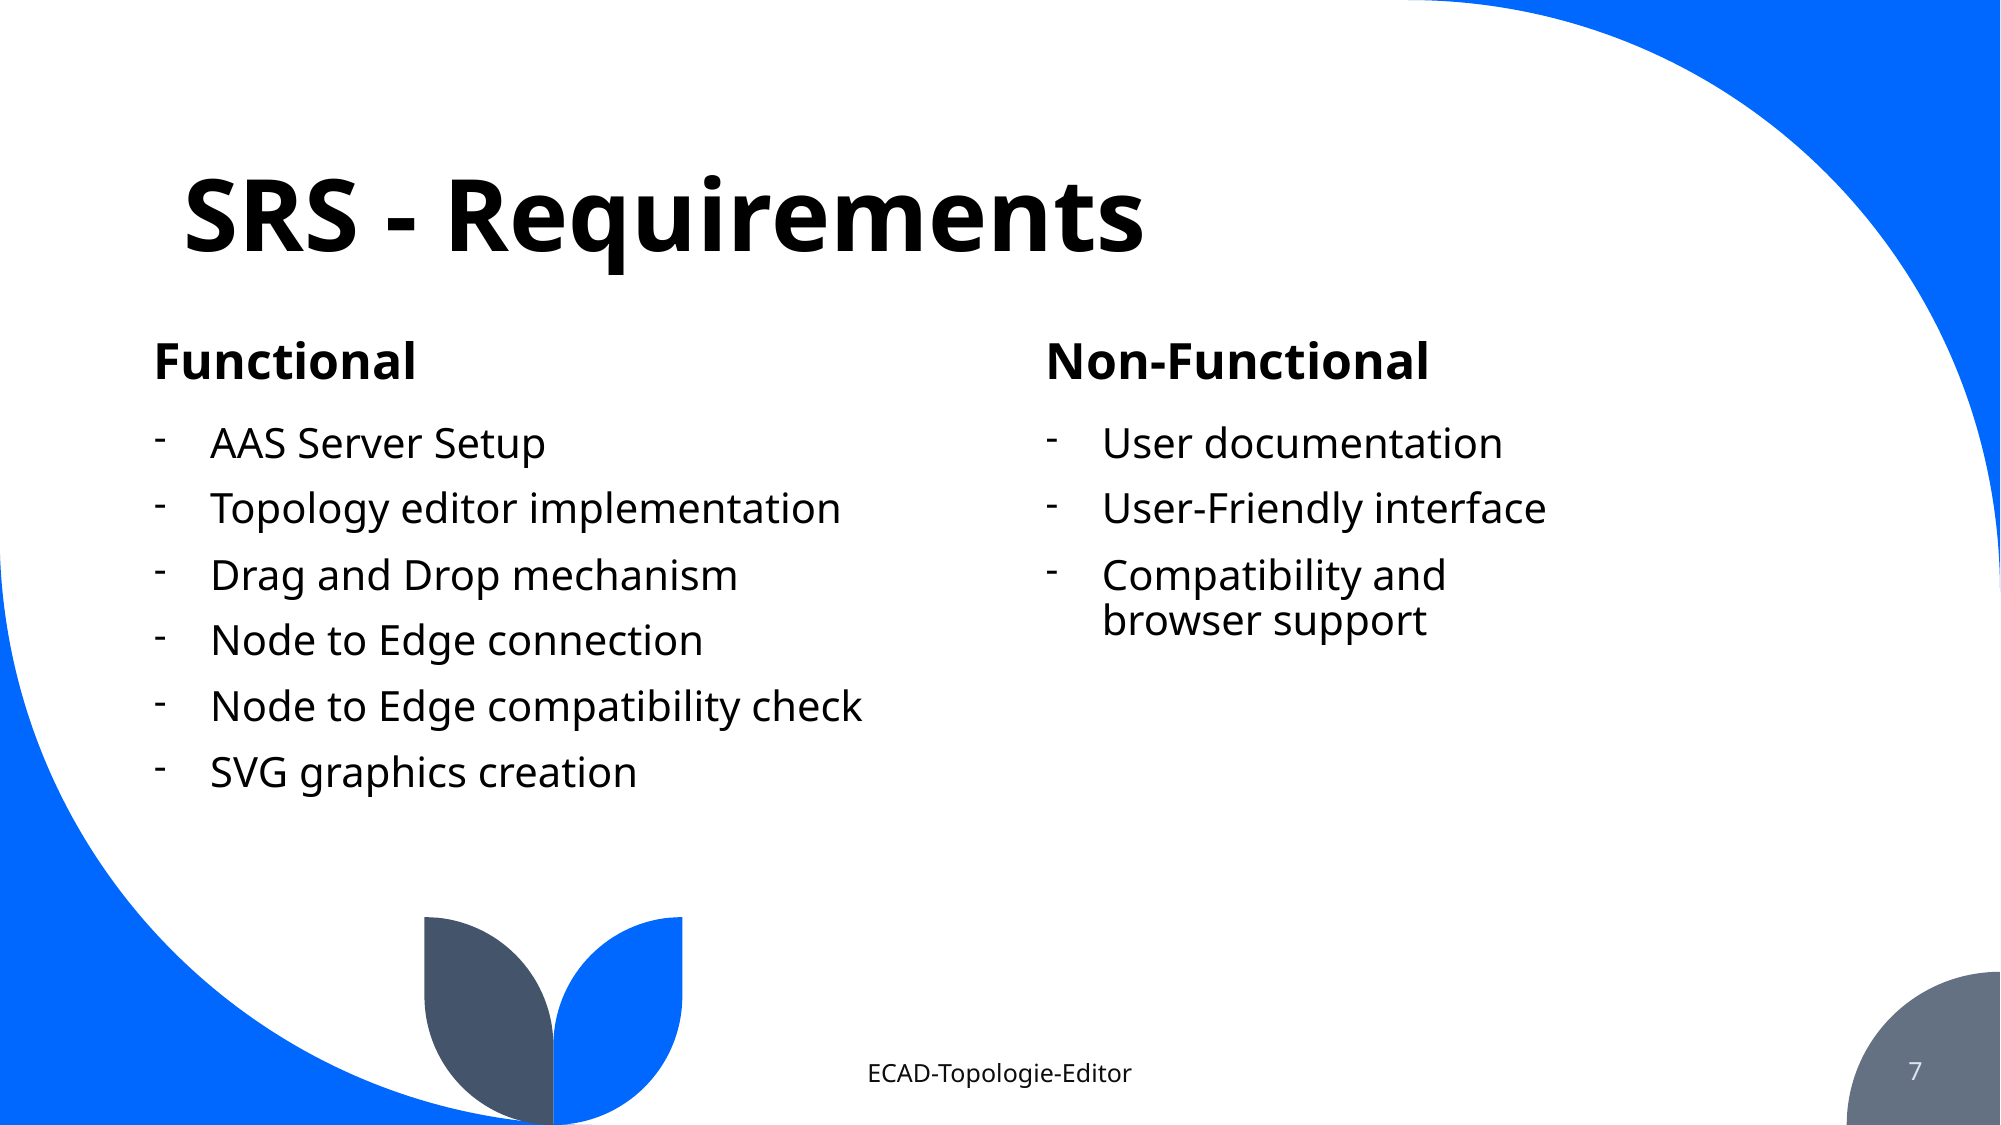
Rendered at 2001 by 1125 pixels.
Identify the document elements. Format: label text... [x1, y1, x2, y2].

list Non-Functional [1030, 328, 1796, 415]
list User documentation User-Friendly interface Compatibility and browser support [1030, 415, 1796, 879]
list AAS Server Setup Topology editor implementation Drag and Drop mechanism Node to Edge connection Node to Edge compatibility check SVG graphics creation [138, 415, 904, 879]
slide_number 7 [1665, 1042, 1938, 1103]
text_box SRS - Requirements [168, 63, 1773, 281]
footer ECAD-Topologie-Editor [662, 1042, 1338, 1103]
list Functional [138, 328, 904, 415]
